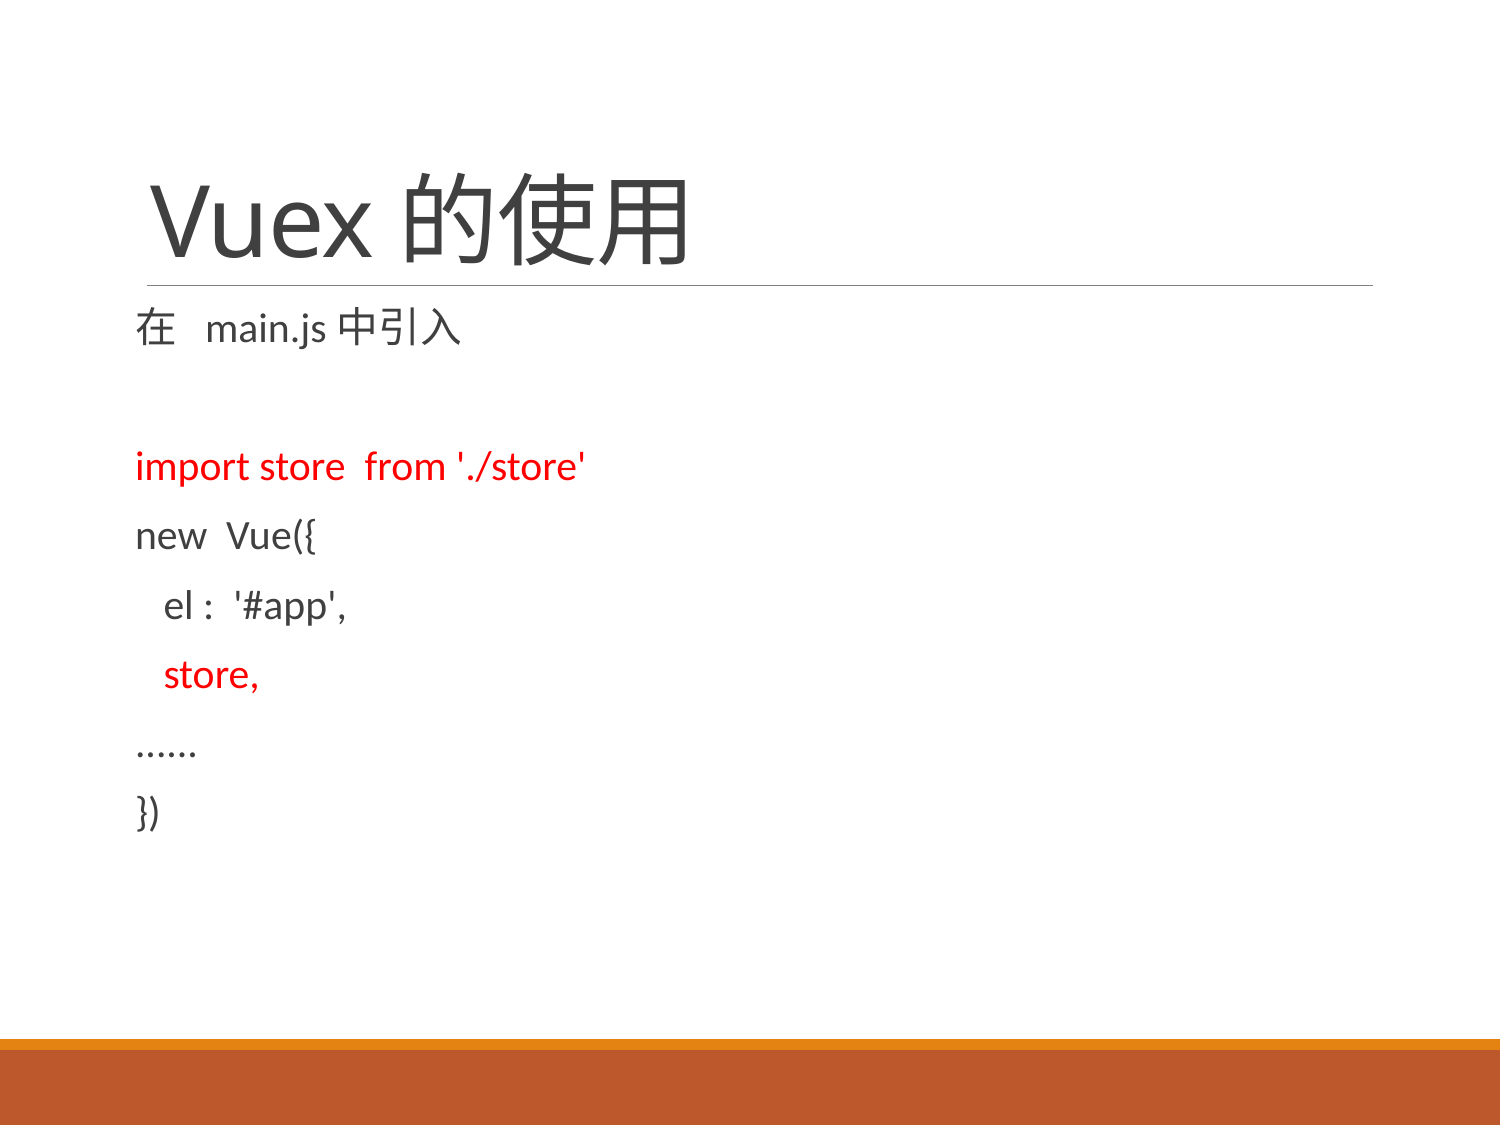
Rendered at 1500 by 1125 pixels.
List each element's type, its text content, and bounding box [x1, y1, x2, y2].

list 在 main.js中引入 import store from './store' new Vue({ el : '#app', store, ...... }) [135, 302, 1373, 1107]
title Vuex的使用 [135, 47, 1373, 285]
